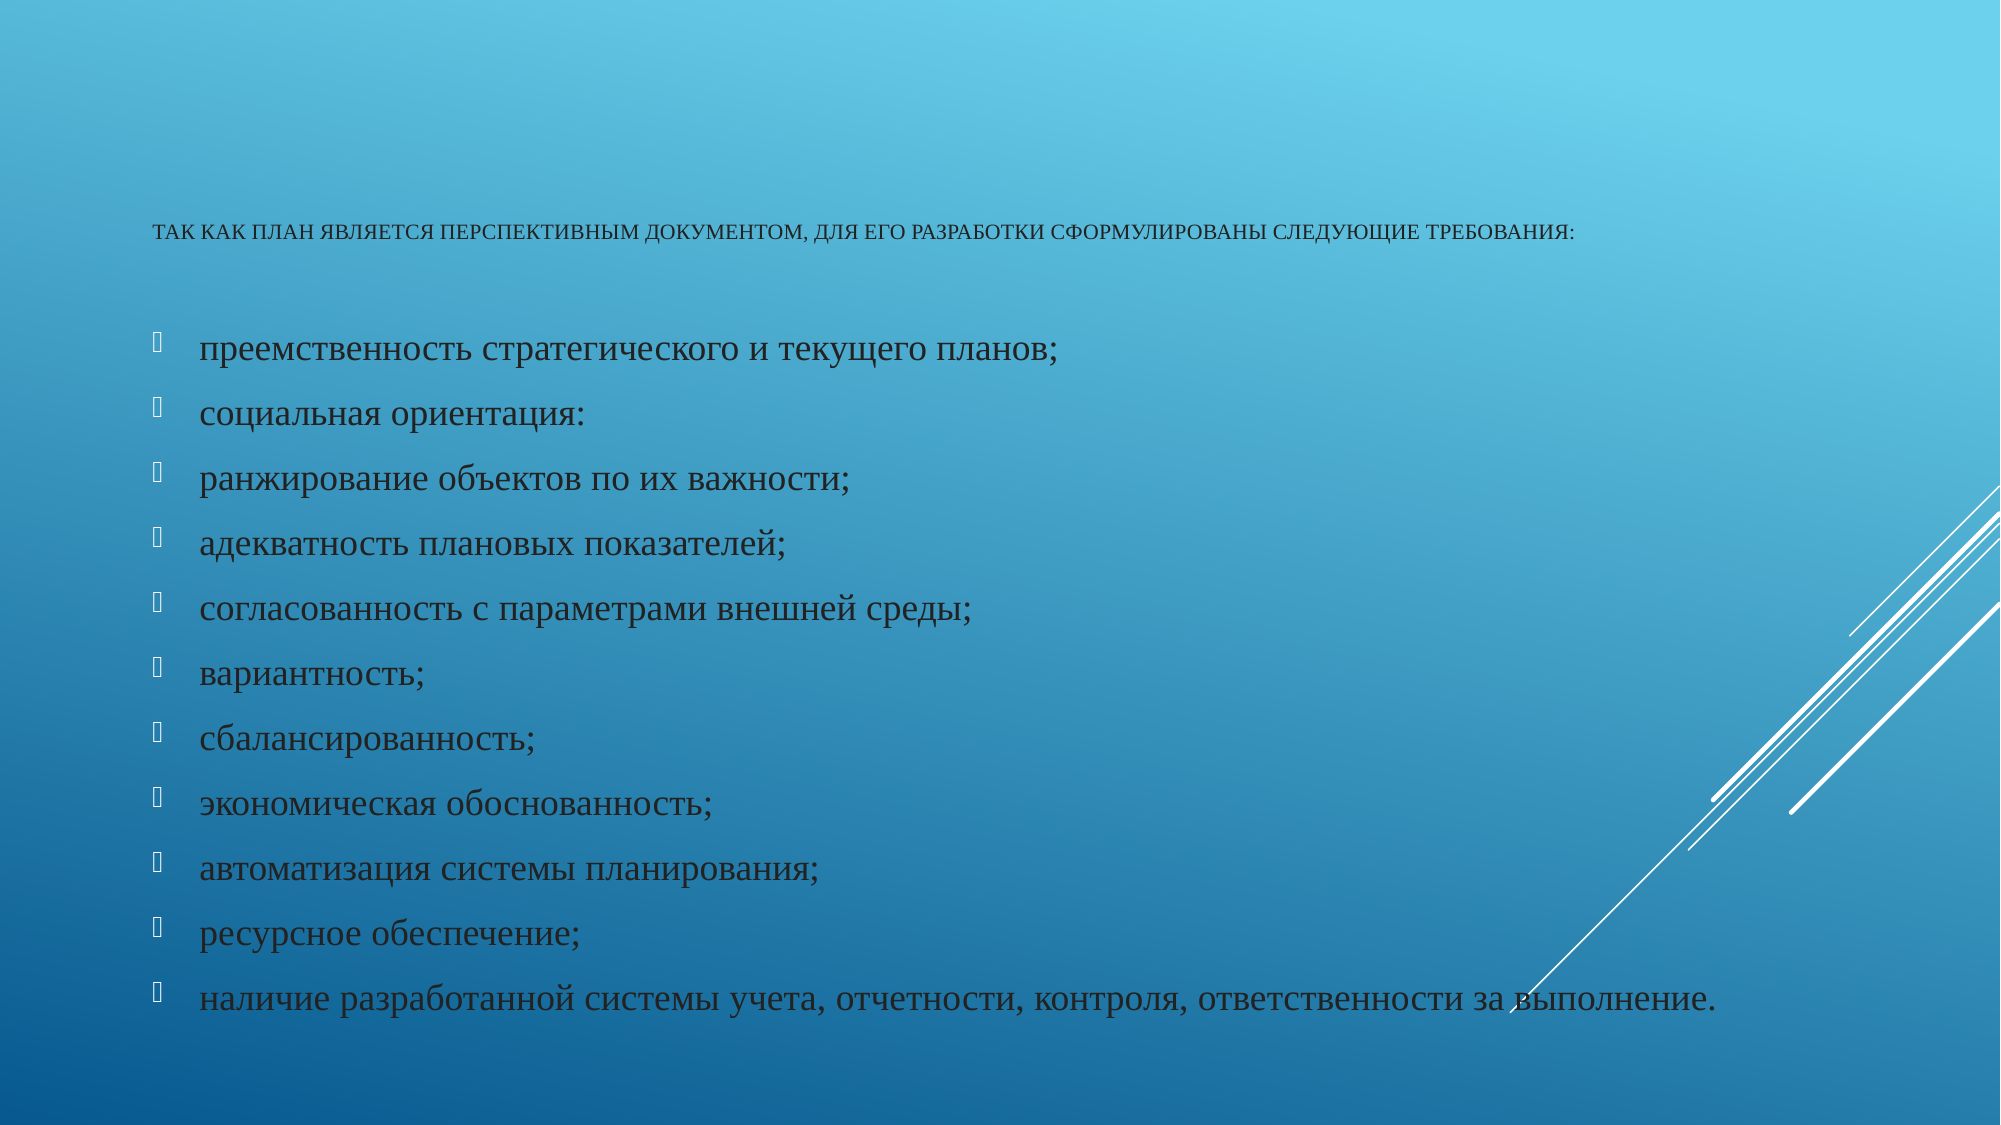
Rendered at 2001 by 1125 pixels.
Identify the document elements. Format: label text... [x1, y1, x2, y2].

list преемственность стратегического и текущего планов; социальная ориентация: ранжирование объектов по их важности; адекватность плановых показателей; согласованность с параметрами внешней среды; вариантность; сбалансированность; экономическая обоснованность; автоматизация системы планирования; ресурсное обеспечение; наличие разработанной системы учета, отчетности, контроля, ответственности за выполнение. [137, 315, 1863, 1029]
title Так как план является перспективным документом, для его разработки сформулированы следующие требования: [137, 208, 1667, 289]
